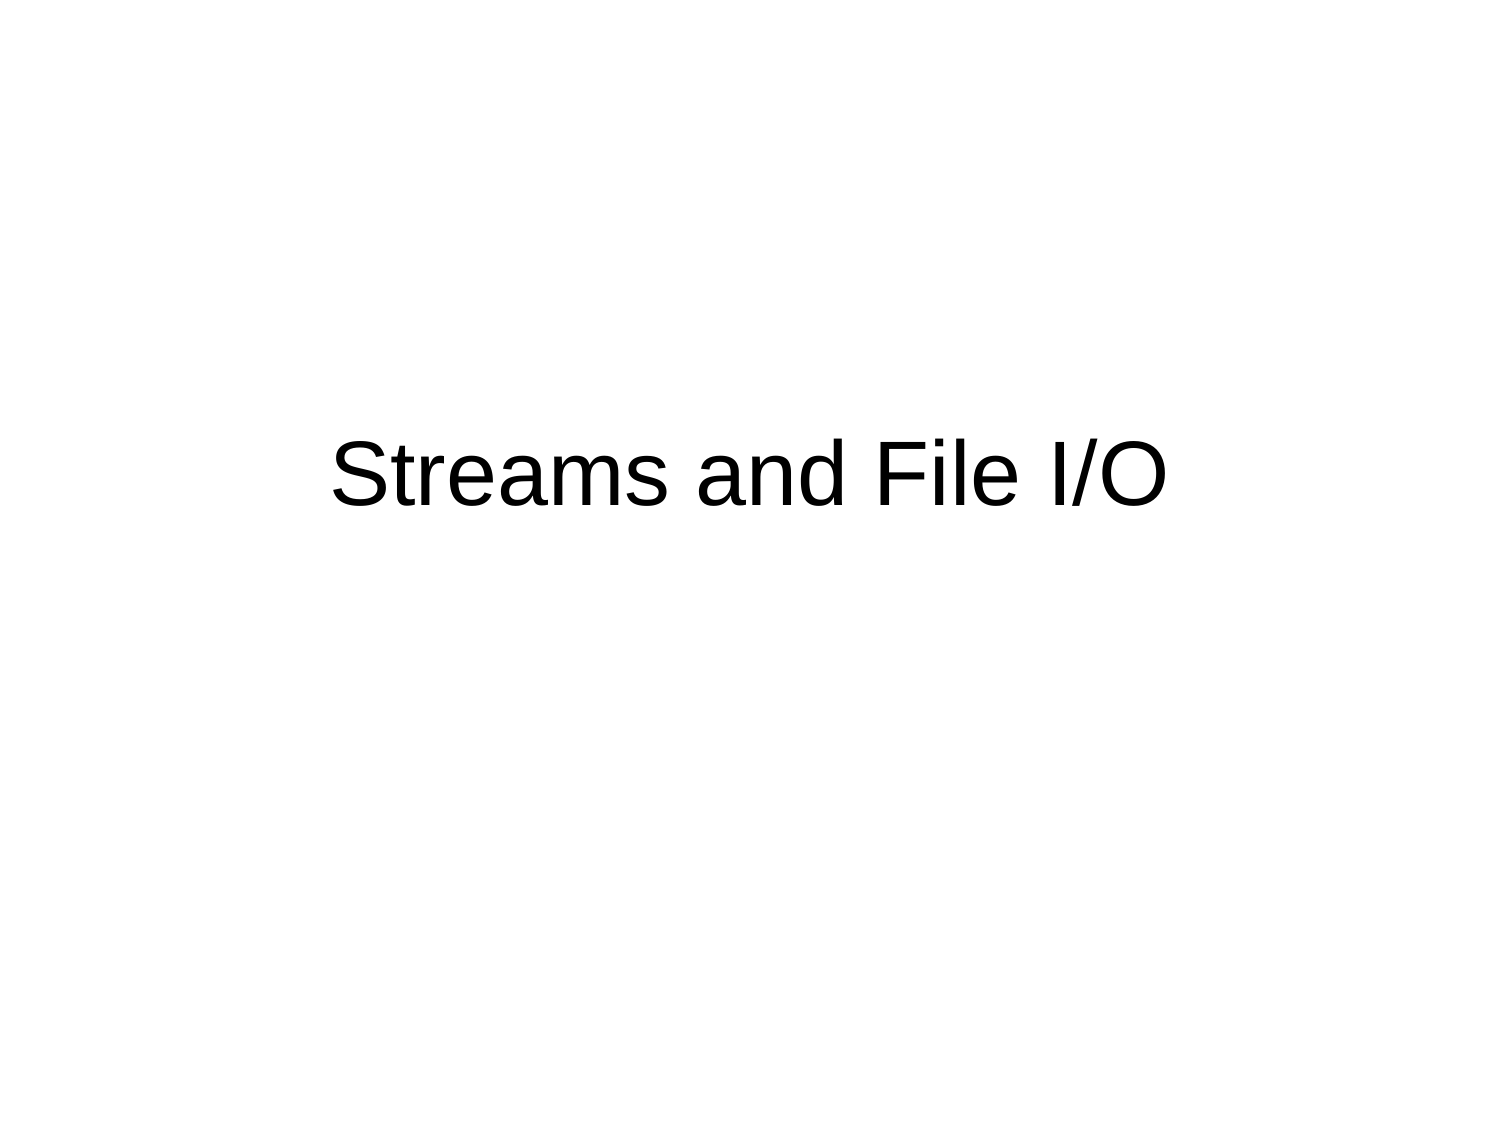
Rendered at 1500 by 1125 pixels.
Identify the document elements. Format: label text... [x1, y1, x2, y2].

title Streams and File I/O [112, 367, 1388, 571]
